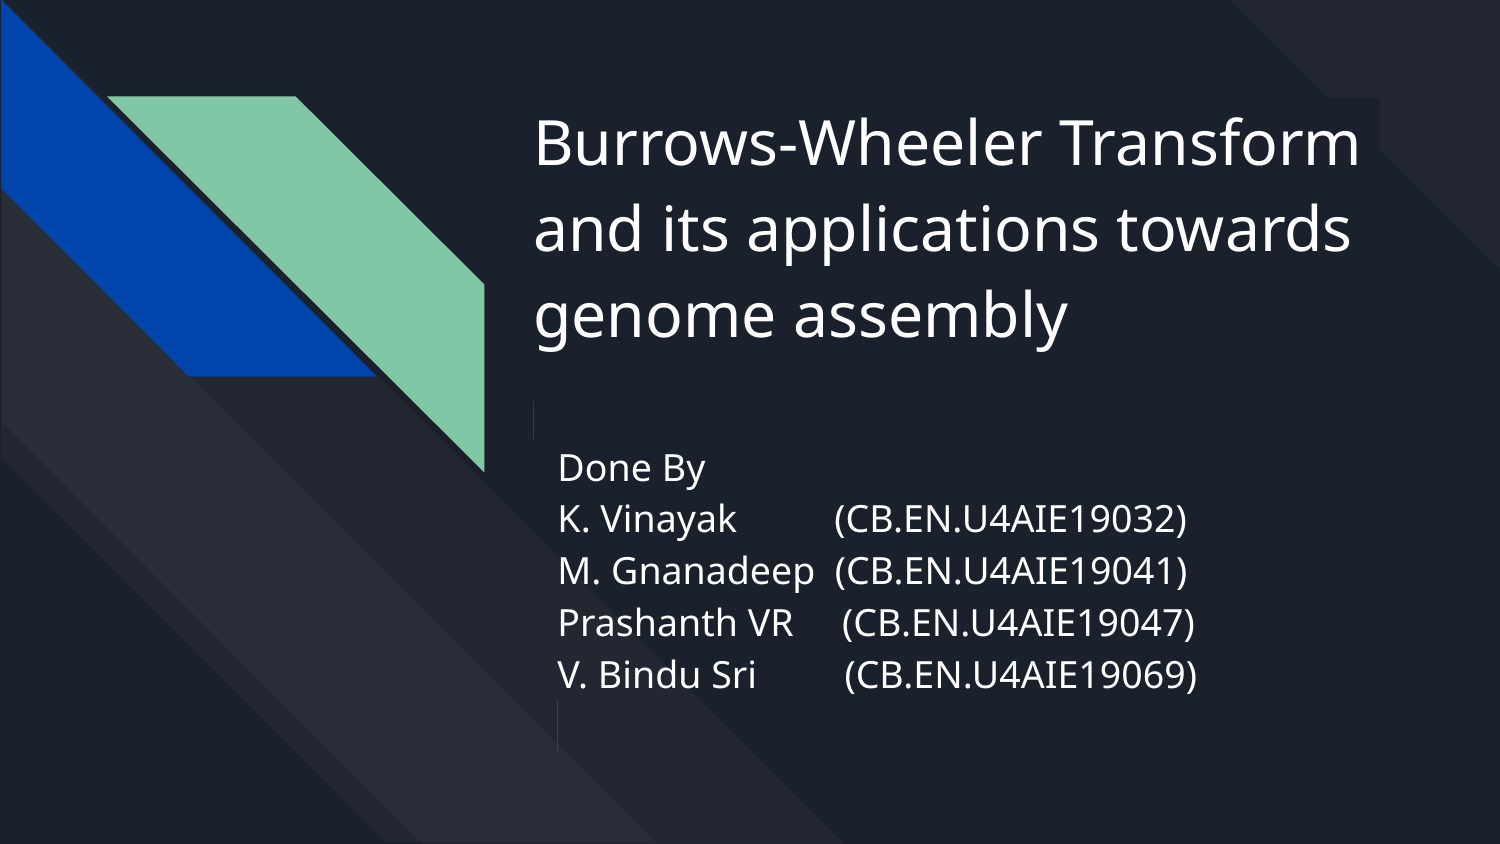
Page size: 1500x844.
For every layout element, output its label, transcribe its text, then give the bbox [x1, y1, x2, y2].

subtitle Done By K. Vinayak (CB.EN.U4AIE19032)​ M. Gnanadeep (CB.EN.U4AIE19041)​ Prashanth VR (CB.EN.U4AIE19047)​ V. Bindu Sri (CB.EN.U4AIE19069)​ ​ [542, 421, 1269, 727]
title Burrows-Wheeler Transform ​ and its applications towards ​ genome assembly​ ​ ​ [518, 76, 1466, 570]
